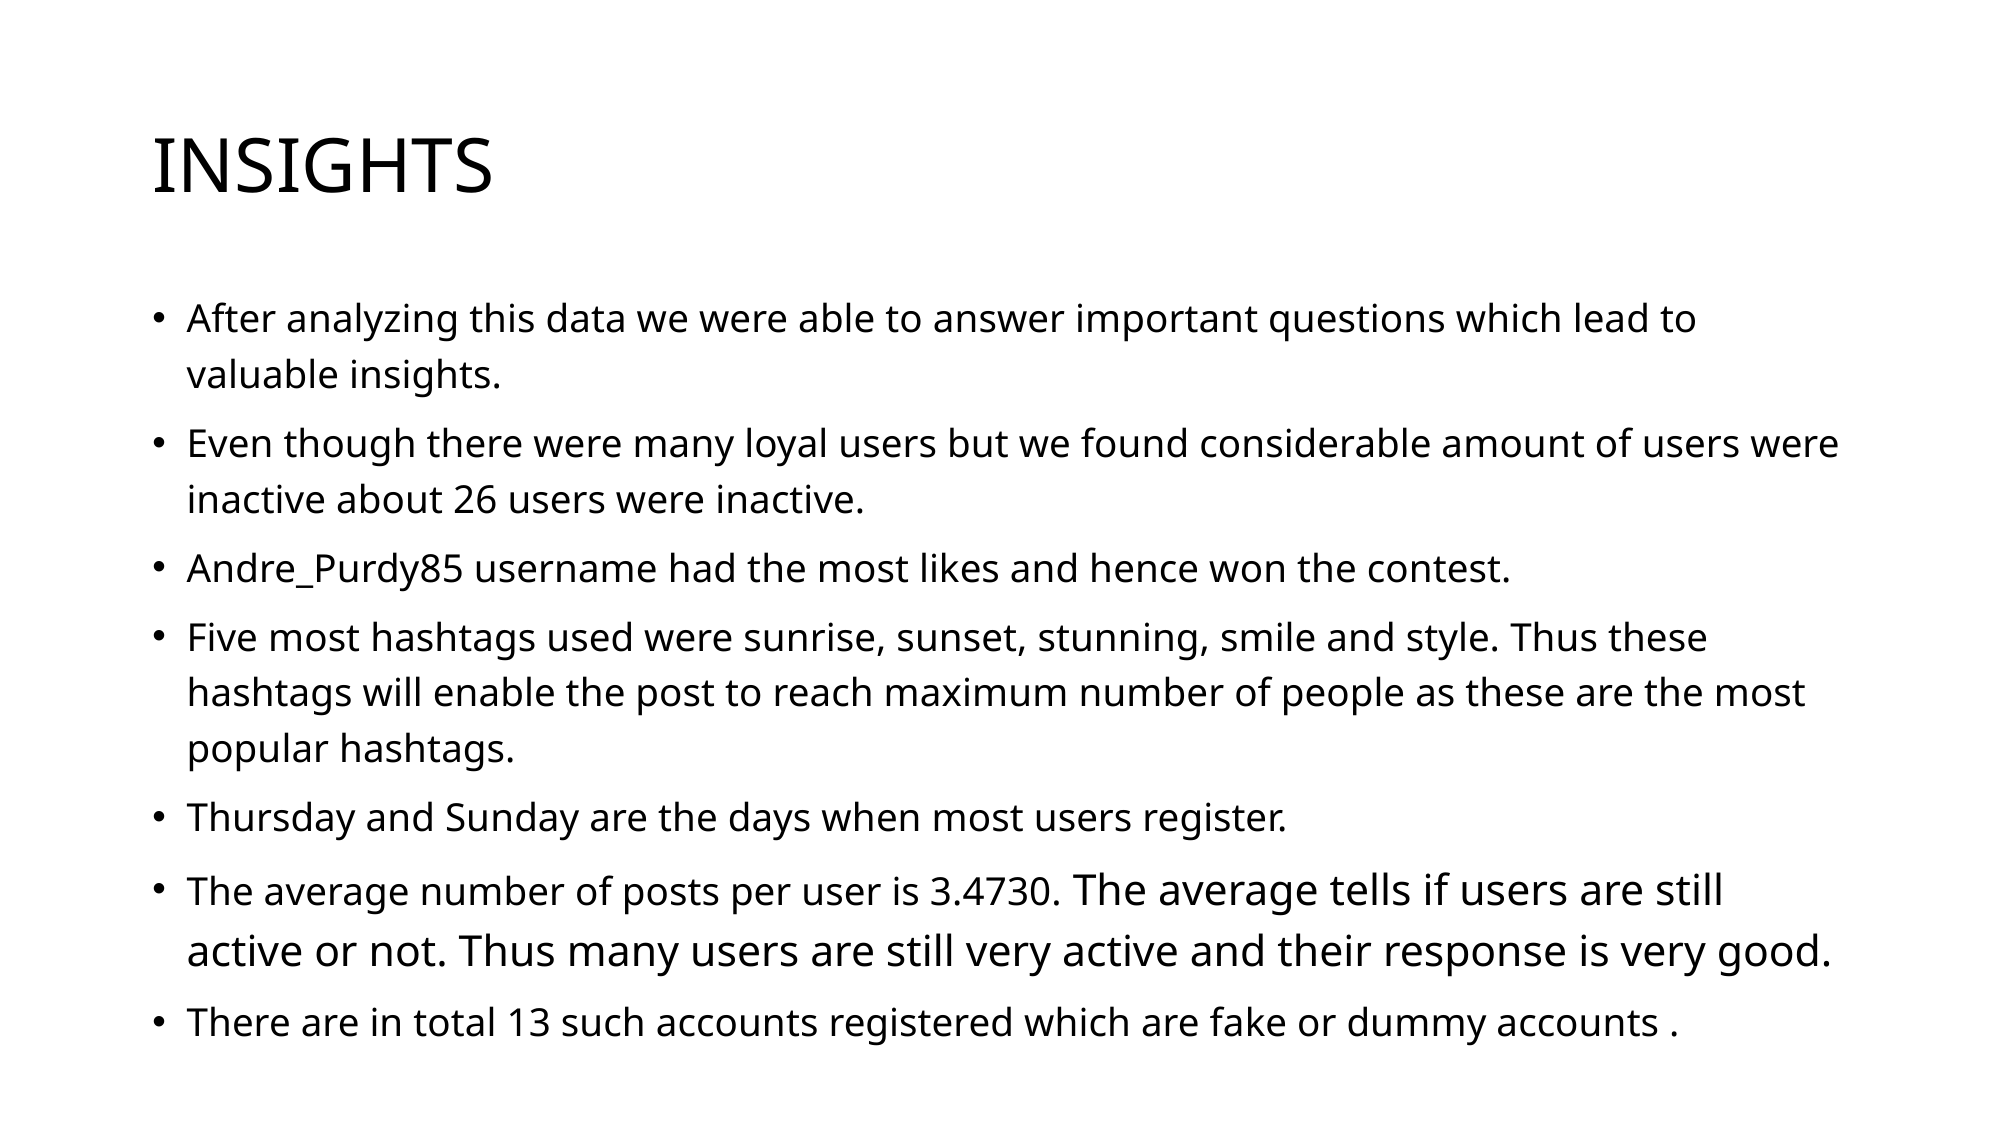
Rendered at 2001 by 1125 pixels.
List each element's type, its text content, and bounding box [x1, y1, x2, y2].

title INSIGHTS [137, 59, 1863, 277]
list After analyzing this data we were able to answer important questions which lead to valuable insights. Even though there were many loyal users but we found considerable amount of users were inactive about 26 users were inactive. Andre_Purdy85 username had the most likes and hence won the contest. Five most hashtags used were sunrise, sunset, stunning, smile and style. Thus these hashtags will enable the post to reach maximum number of people as these are the most popular hashtags. Thursday and Sunday are the days when most users register. The average number of posts per user is 3.4730. The average tells if users are still active or not. Thus many users are still very active and their response is very good. There are in total 13 such accounts registered which are fake or dummy accounts . [137, 277, 1863, 1100]
